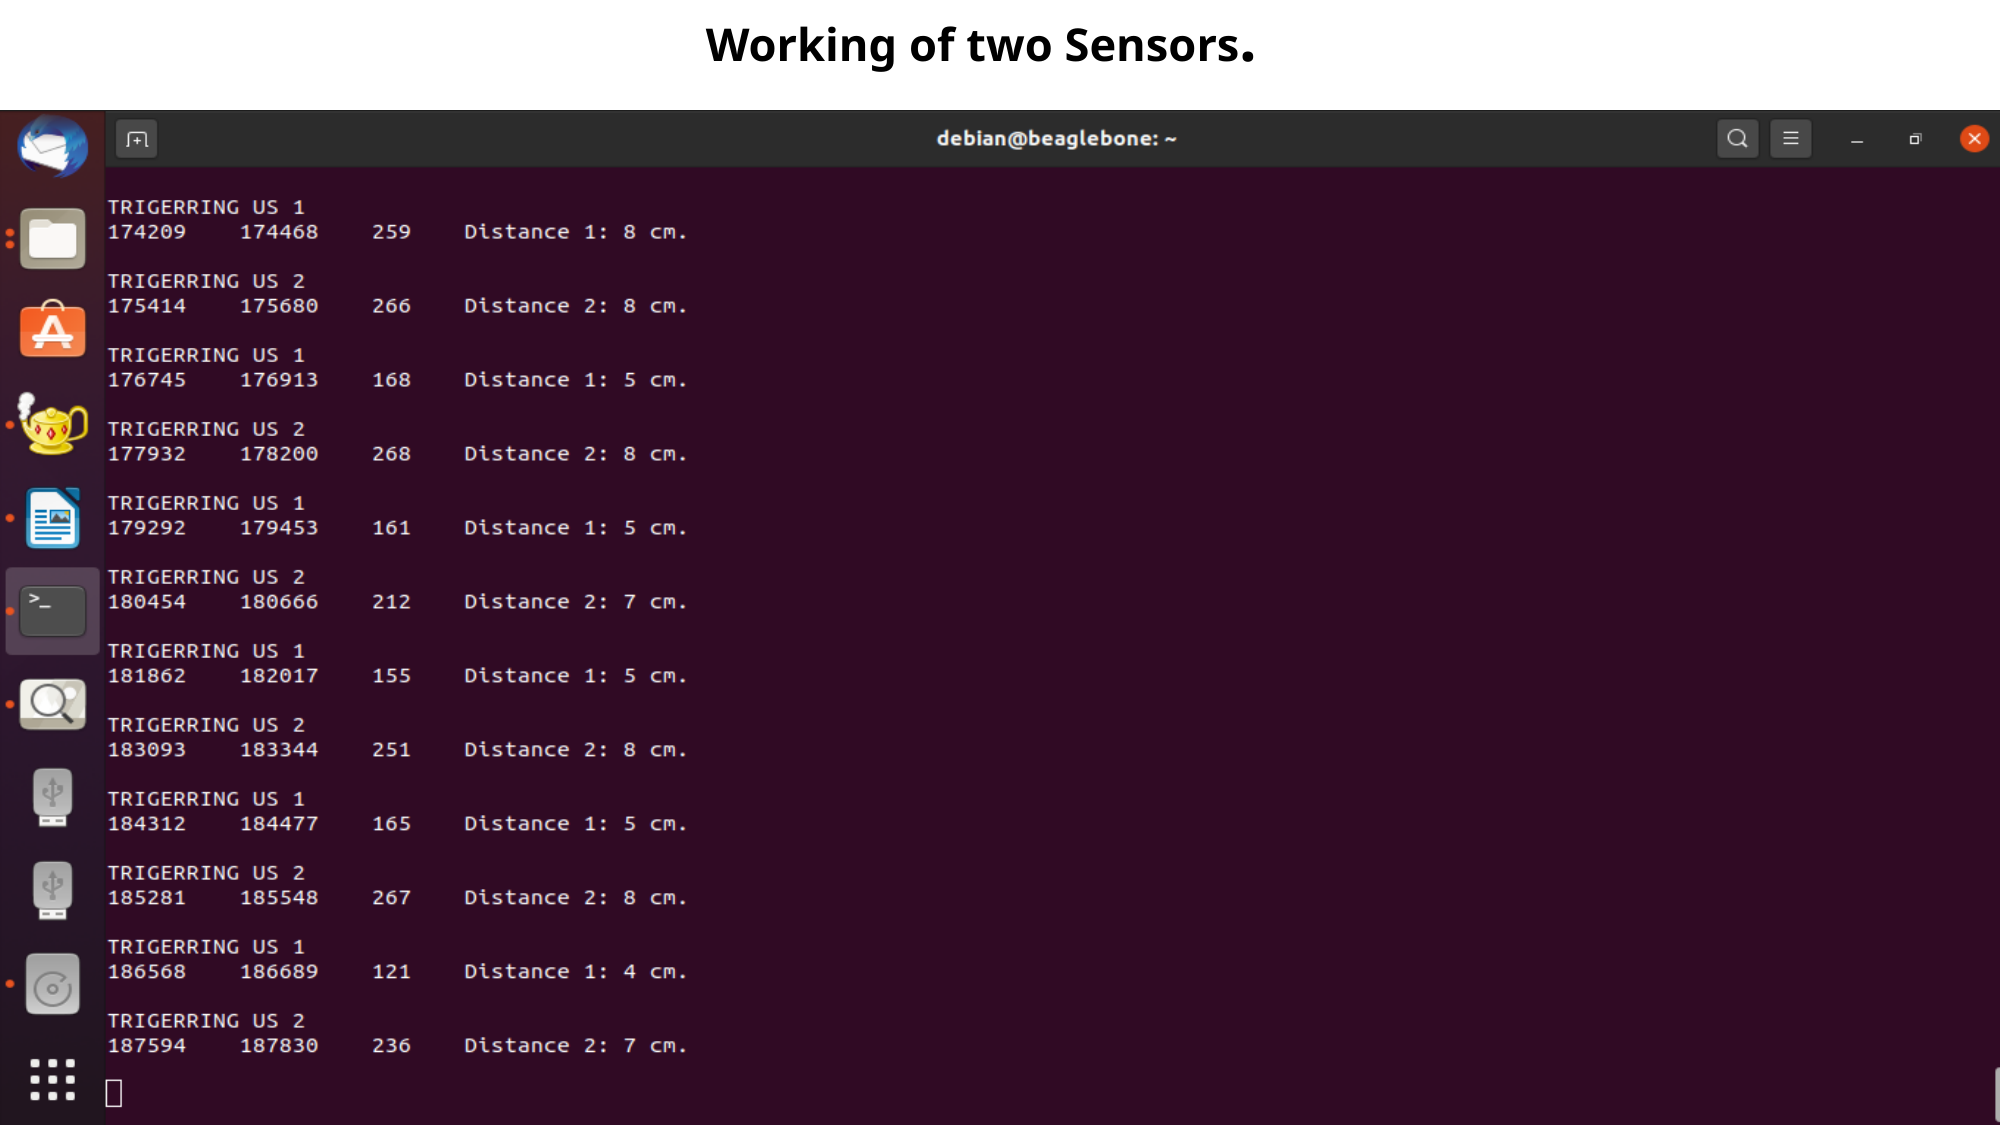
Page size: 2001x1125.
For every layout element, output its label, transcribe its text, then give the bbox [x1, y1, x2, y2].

title Working of two Sensors. [119, 0, 1844, 84]
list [0, 110, 2000, 1125]
